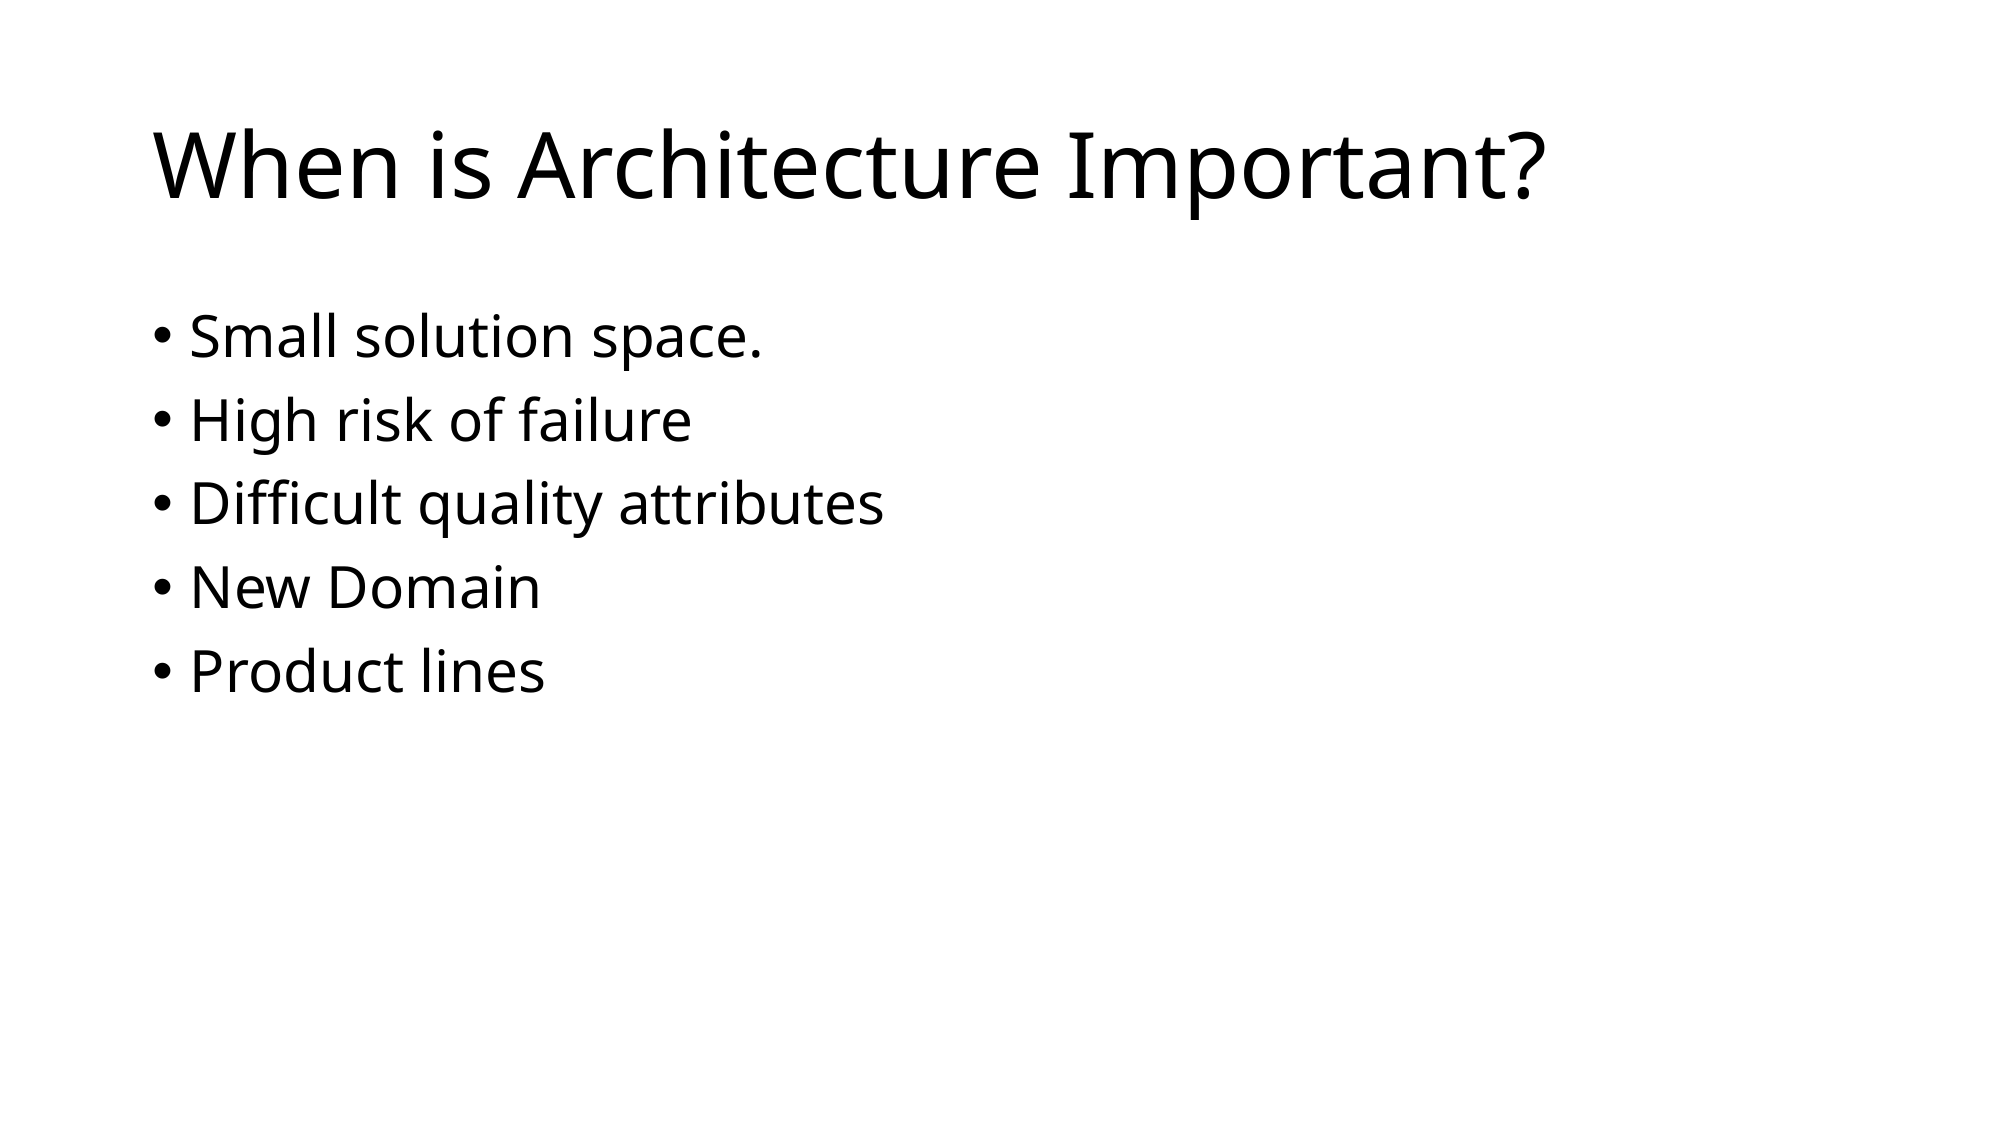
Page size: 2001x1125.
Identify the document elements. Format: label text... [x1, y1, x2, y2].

list Small solution space. High risk of failure Difficult quality attributes New Domain Product lines [137, 299, 1863, 1014]
title When is Architecture Important? [137, 59, 1863, 278]
